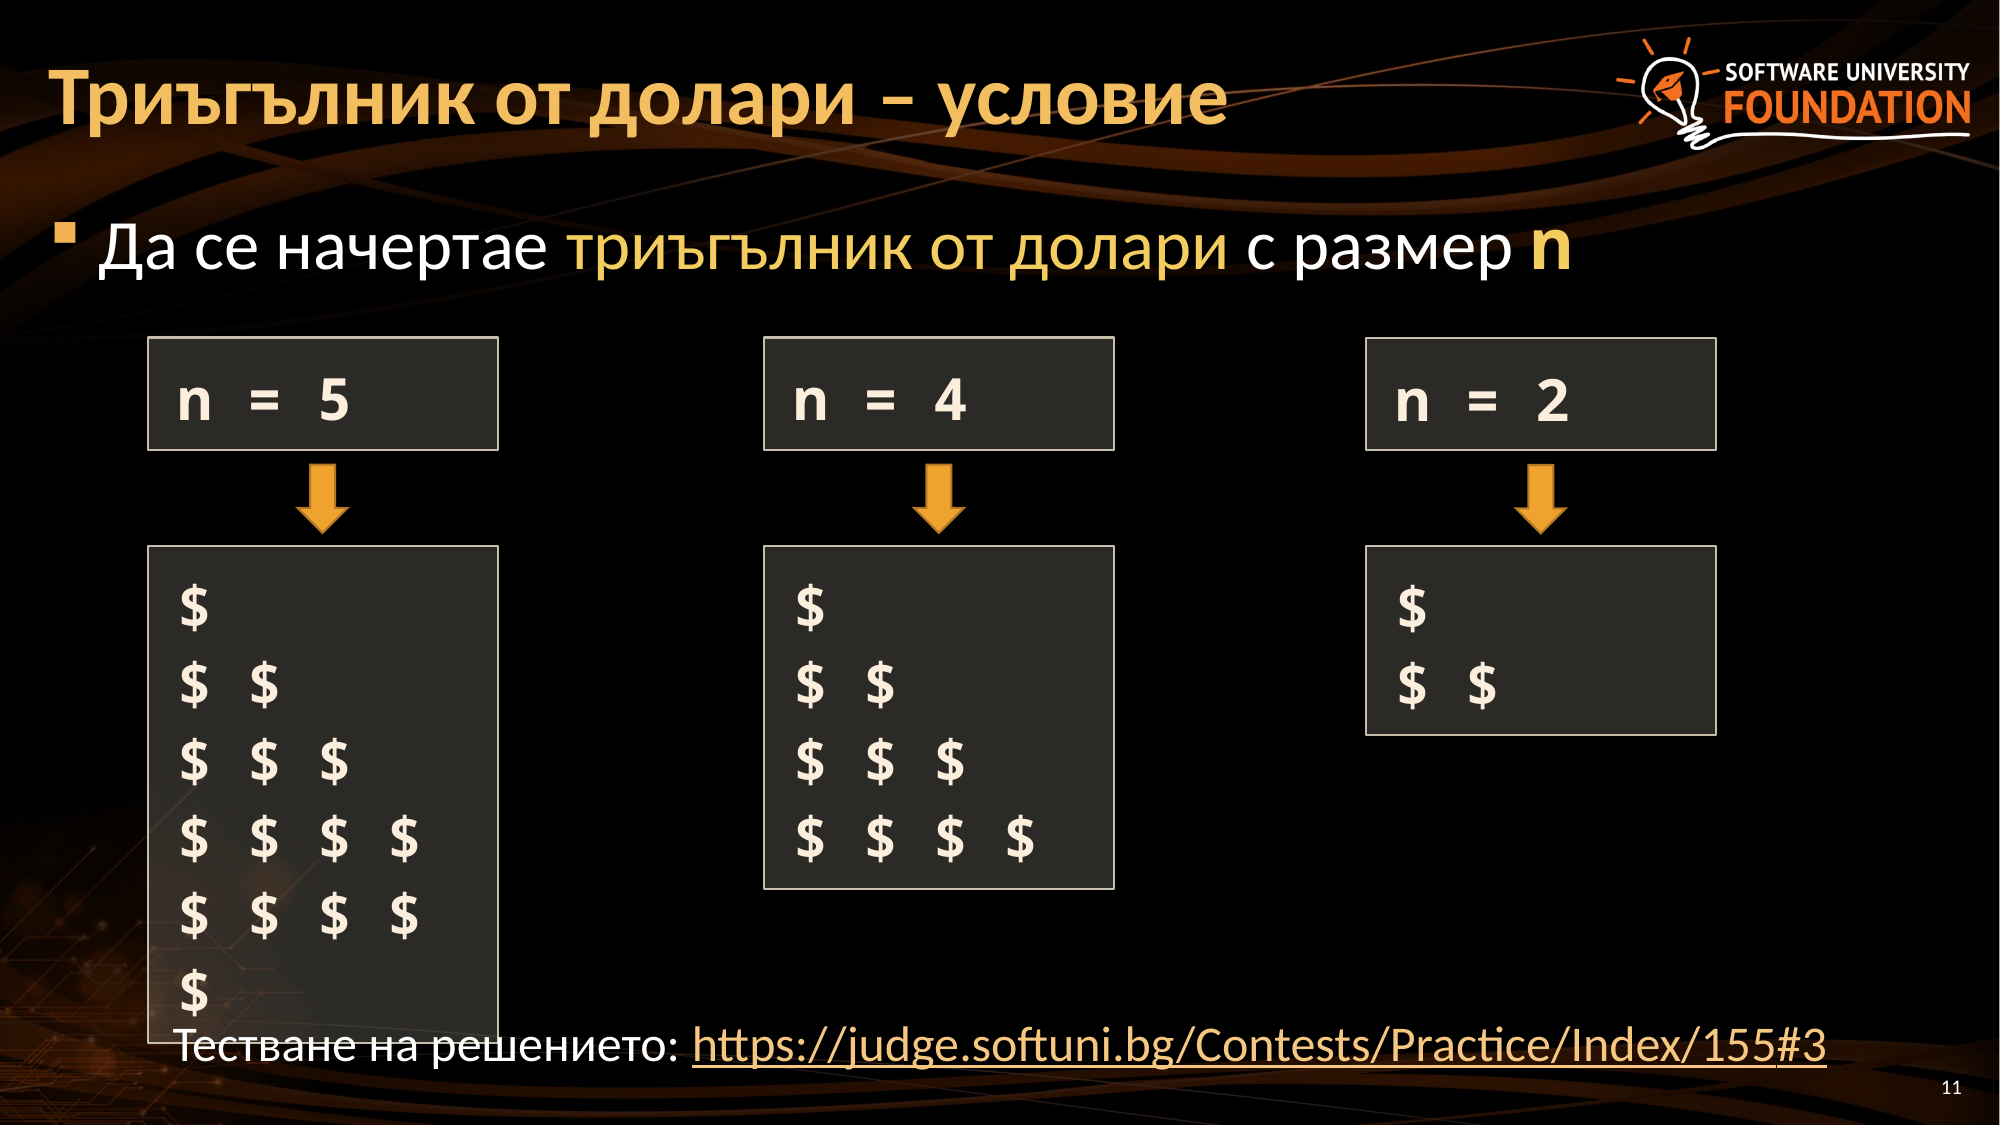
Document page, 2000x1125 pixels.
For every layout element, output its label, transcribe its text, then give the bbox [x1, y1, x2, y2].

list Да се начертае триъгълник от долари с размер n [31, 188, 1968, 1103]
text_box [1365, 337, 1716, 738]
picture [0, 0, 2000, 1125]
text_box Тестване на решението: https://judge.softuni.bg/Contests/Practice/Index/155#3 [124, 1004, 1875, 1080]
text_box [763, 337, 1114, 893]
title Триъгълник от долари – условие [30, 6, 1602, 189]
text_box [147, 337, 498, 971]
